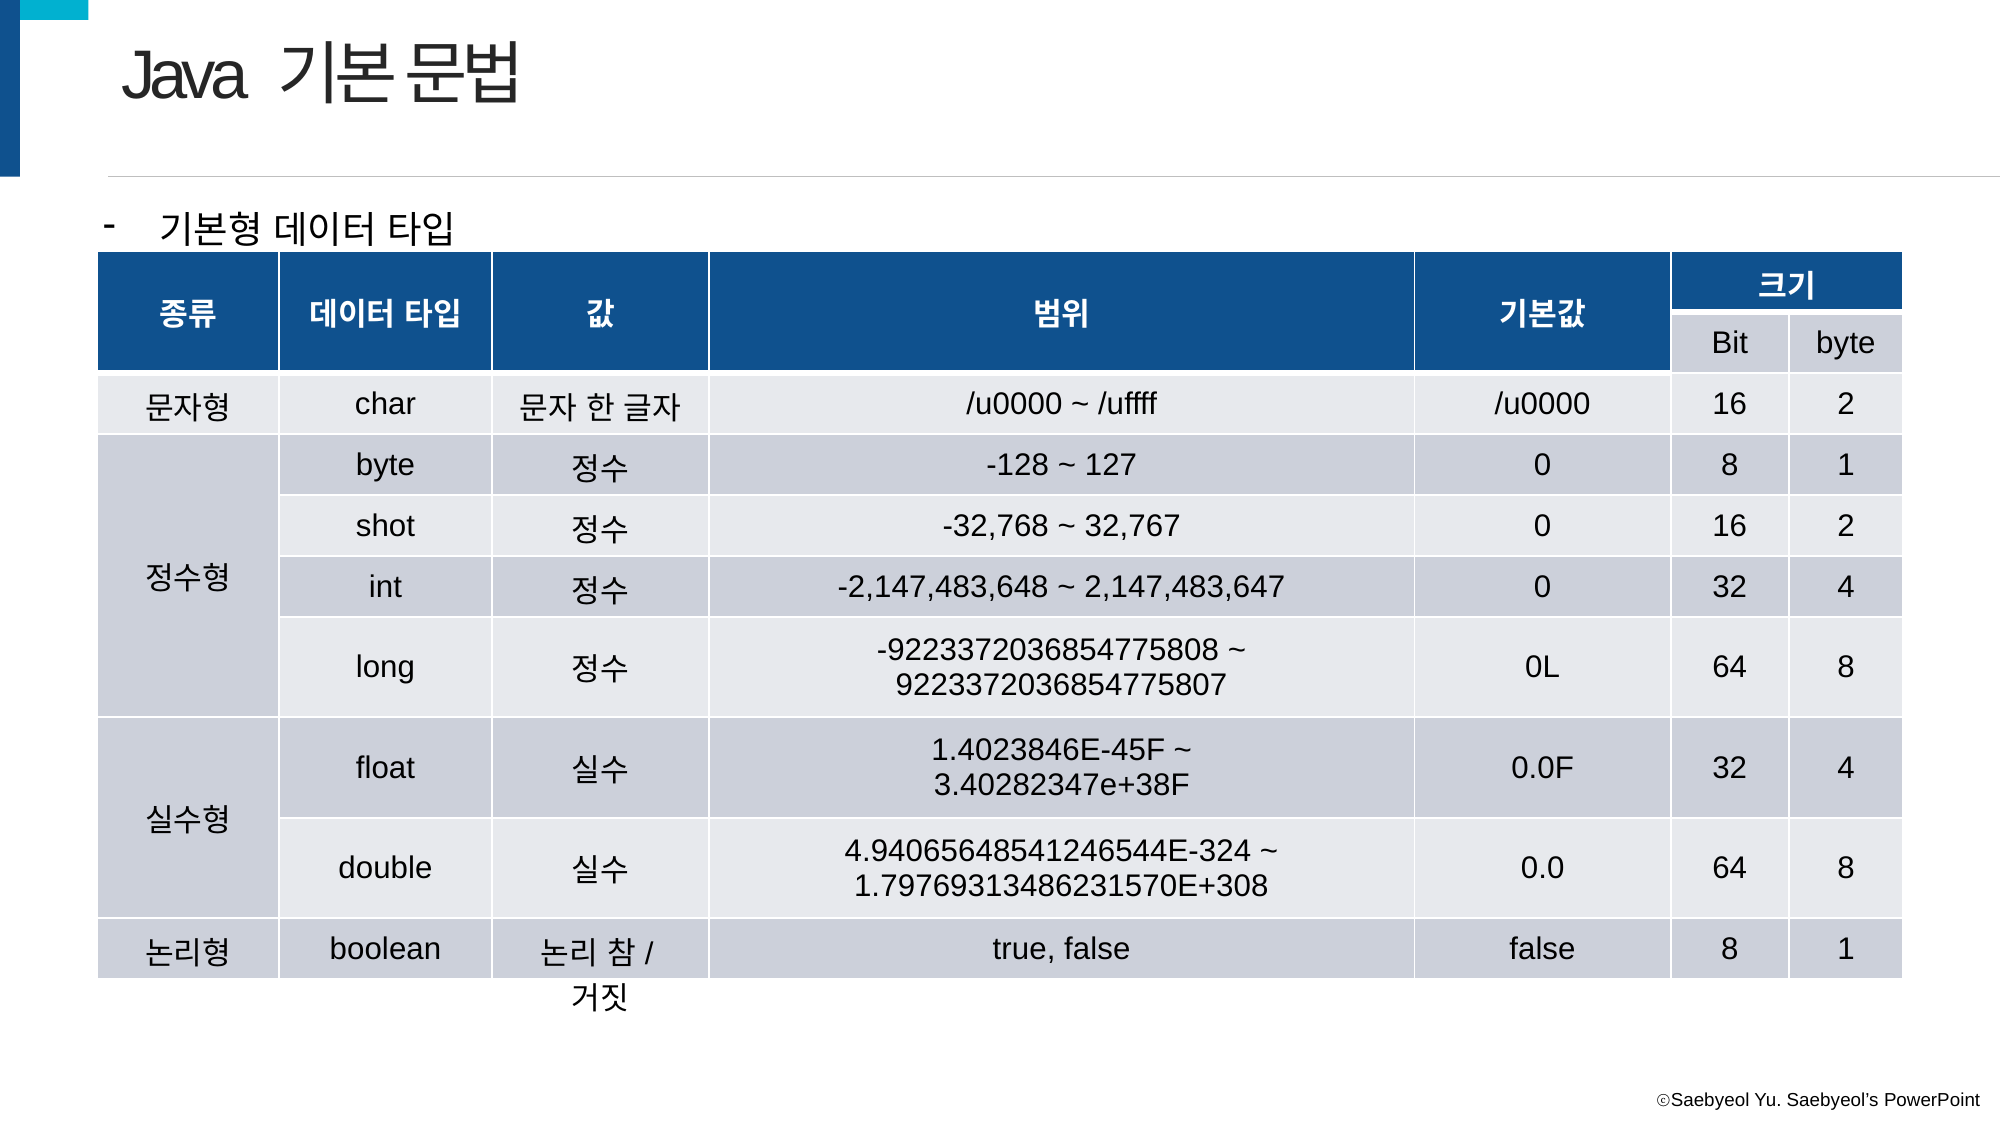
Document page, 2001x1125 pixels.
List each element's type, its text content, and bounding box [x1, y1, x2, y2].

table_cell 논리 참/거짓 [493, 919, 708, 978]
table_cell 8 [1672, 919, 1788, 978]
table_cell 8 [1672, 435, 1788, 494]
table_cell 0.0F [1415, 718, 1670, 817]
table_cell -32,768 ~ 32,767 [710, 496, 1414, 555]
table_cell 16 [1672, 374, 1788, 433]
table_cell 4 [1790, 557, 1902, 616]
table_header 기본값 [1415, 252, 1670, 370]
table_cell 1 [1790, 919, 1902, 978]
table_cell 정수 [493, 435, 708, 494]
table_cell 64 [1672, 618, 1788, 716]
table_cell 0 [1415, 557, 1670, 616]
table_header 범위 [710, 252, 1414, 370]
table_cell 실수형 [98, 718, 278, 917]
table_cell float [280, 718, 491, 817]
table_cell 32 [1672, 557, 1788, 616]
table_cell char [280, 376, 491, 433]
table_cell 4.94065648541246544E-324 ~ 1.79769313486231570E+308 [710, 819, 1414, 917]
table_cell 정수형 [98, 435, 278, 716]
table_cell byte [280, 435, 491, 494]
table_cell 2 [1790, 374, 1902, 433]
table_cell 8 [1790, 819, 1902, 917]
table_cell Bit [1672, 315, 1788, 372]
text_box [0, 0, 2000, 177]
table_cell 정수 [493, 496, 708, 555]
table_cell /u0000 [1415, 376, 1670, 433]
table_cell 문자 한 글자 [493, 376, 708, 433]
table_cell 1 [1790, 435, 1902, 494]
table_cell 0 [1415, 435, 1670, 494]
table_cell 0L [1415, 618, 1670, 716]
table_cell -9223372036854775808 ~ 9223372036854775807 [710, 618, 1414, 716]
table_cell 정수 [493, 618, 708, 716]
table_cell -128 ~ 127 [710, 435, 1414, 494]
table_cell 논리형 [98, 919, 278, 978]
table_cell /u0000 ~ /uffff [710, 376, 1414, 433]
table_cell 4 [1790, 718, 1902, 817]
table_cell 16 [1672, 496, 1788, 555]
table_cell 정수 [493, 557, 708, 616]
table_cell false [1415, 919, 1670, 978]
table_cell 1.4023846E-45F ~ 3.40282347e+38F [710, 718, 1414, 817]
table_header 데이터 타입 [280, 252, 491, 370]
table_cell 64 [1672, 819, 1788, 917]
table_cell 실수 [493, 819, 708, 917]
table_cell double [280, 819, 491, 917]
table_cell 32 [1672, 718, 1788, 817]
table_cell true, false [710, 919, 1414, 978]
table_cell 0 [1415, 496, 1670, 555]
table_cell 2 [1790, 496, 1902, 555]
table_cell -2,147,483,648 ~ 2,147,483,647 [710, 557, 1414, 616]
table_cell boolean [280, 919, 491, 978]
table_cell 0.0 [1415, 819, 1670, 917]
table_cell 8 [1790, 618, 1902, 716]
table_header 값 [493, 252, 708, 370]
table_cell shot [280, 496, 491, 555]
table_header 크기 [1672, 252, 1902, 309]
table_header 종류 [98, 252, 278, 370]
table_cell byte [1790, 315, 1902, 372]
table_cell int [280, 557, 491, 616]
table_cell 문자형 [98, 376, 278, 433]
table_cell 실수 [493, 718, 708, 817]
text_box 기본형 데이터 타입 [88, 177, 1913, 259]
table_cell long [280, 618, 491, 716]
